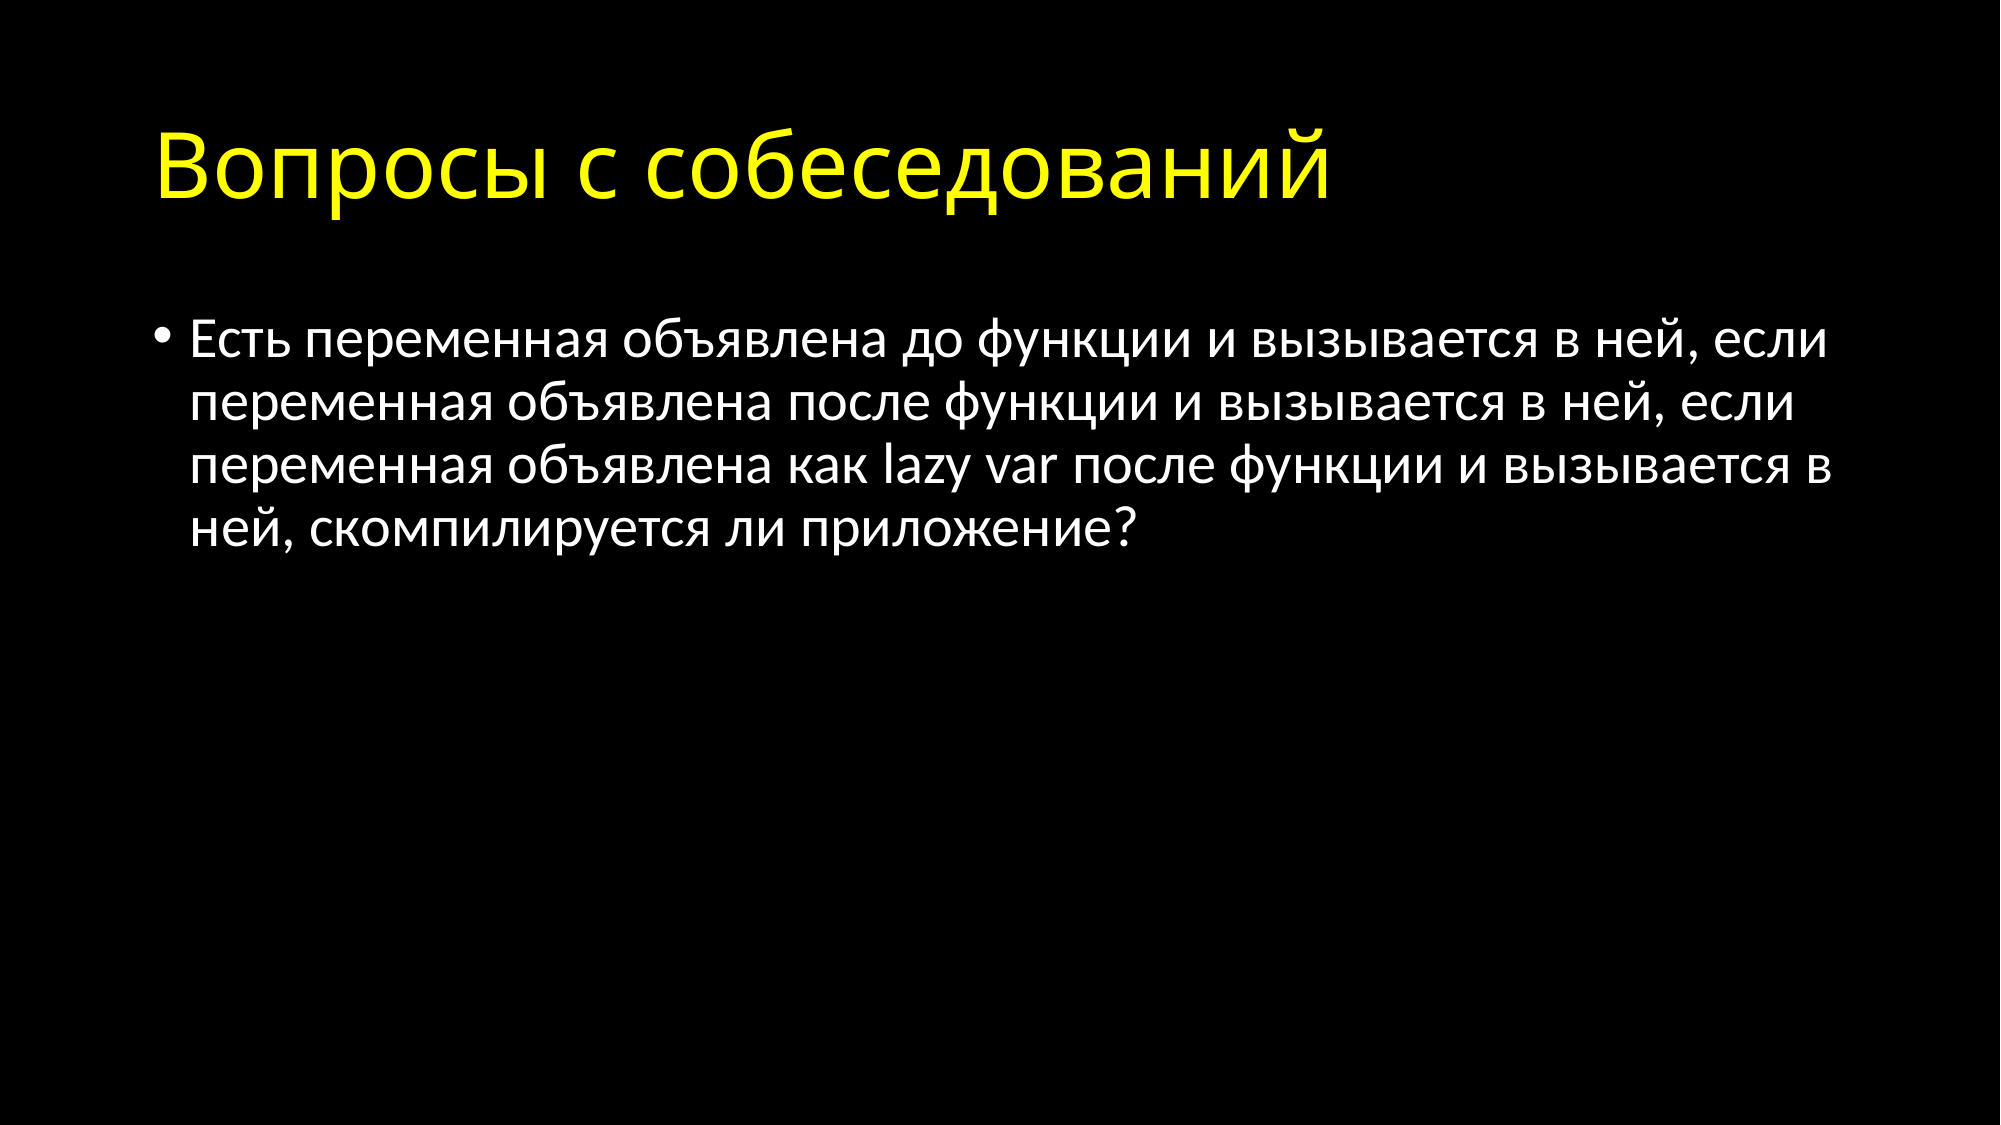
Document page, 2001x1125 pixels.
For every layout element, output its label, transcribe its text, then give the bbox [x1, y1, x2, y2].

title Вопросы с собеседований [137, 59, 1863, 278]
list Есть переменная объявлена до функции и вызывается в ней, если переменная объявлена после функции и вызывается в ней, если переменная объявлена как lazy var после функции и вызывается в ней, скомпилируется ли приложение? [137, 299, 1863, 1014]
